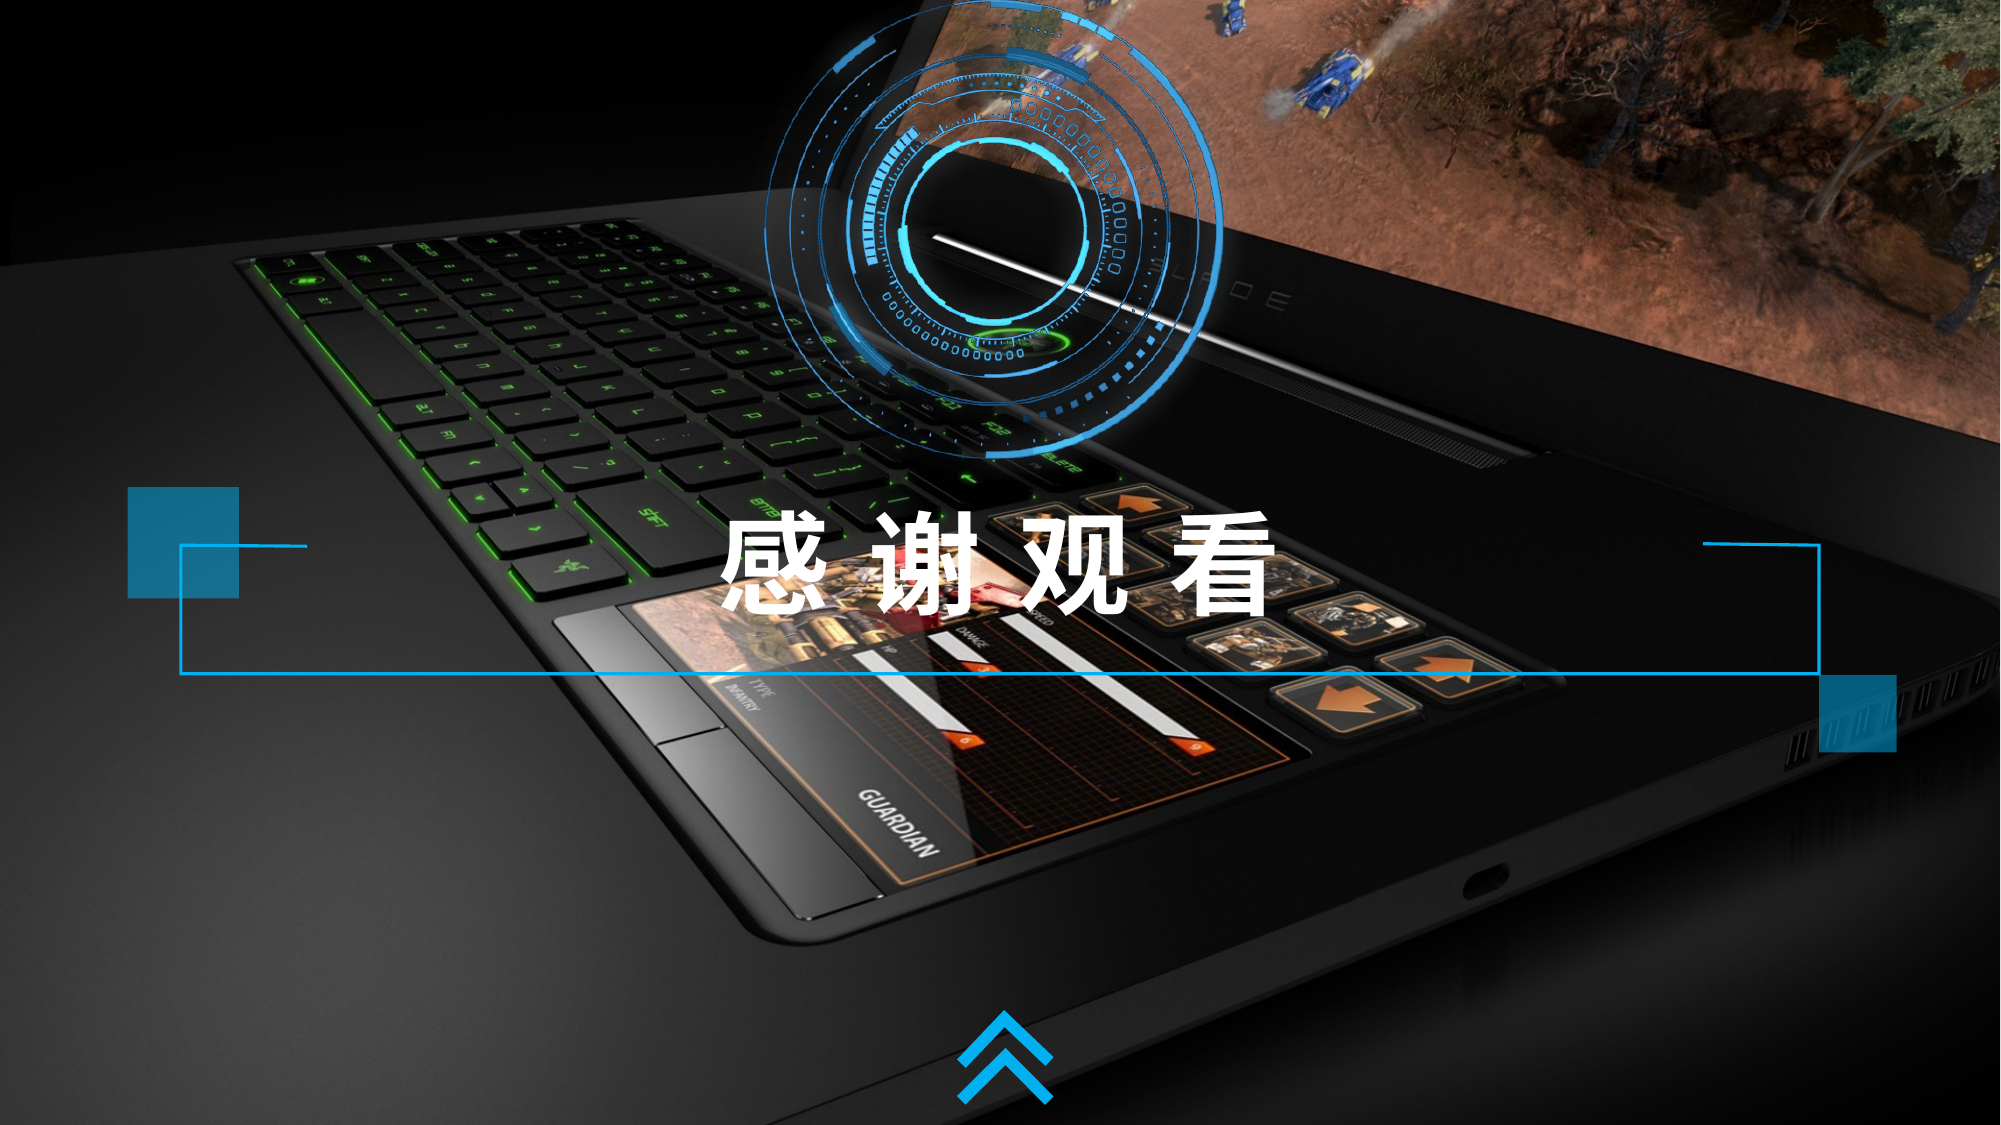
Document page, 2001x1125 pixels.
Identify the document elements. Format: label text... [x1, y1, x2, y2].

text_box [1818, 674, 1898, 753]
text_box [955, 1008, 1056, 1070]
text_box [955, 1046, 1056, 1107]
picture [764, 0, 1224, 459]
text_box 感 谢 观 看 [703, 487, 1297, 545]
text_box [179, 542, 1820, 675]
text_box [127, 486, 240, 599]
picture [0, 0, 2001, 1125]
